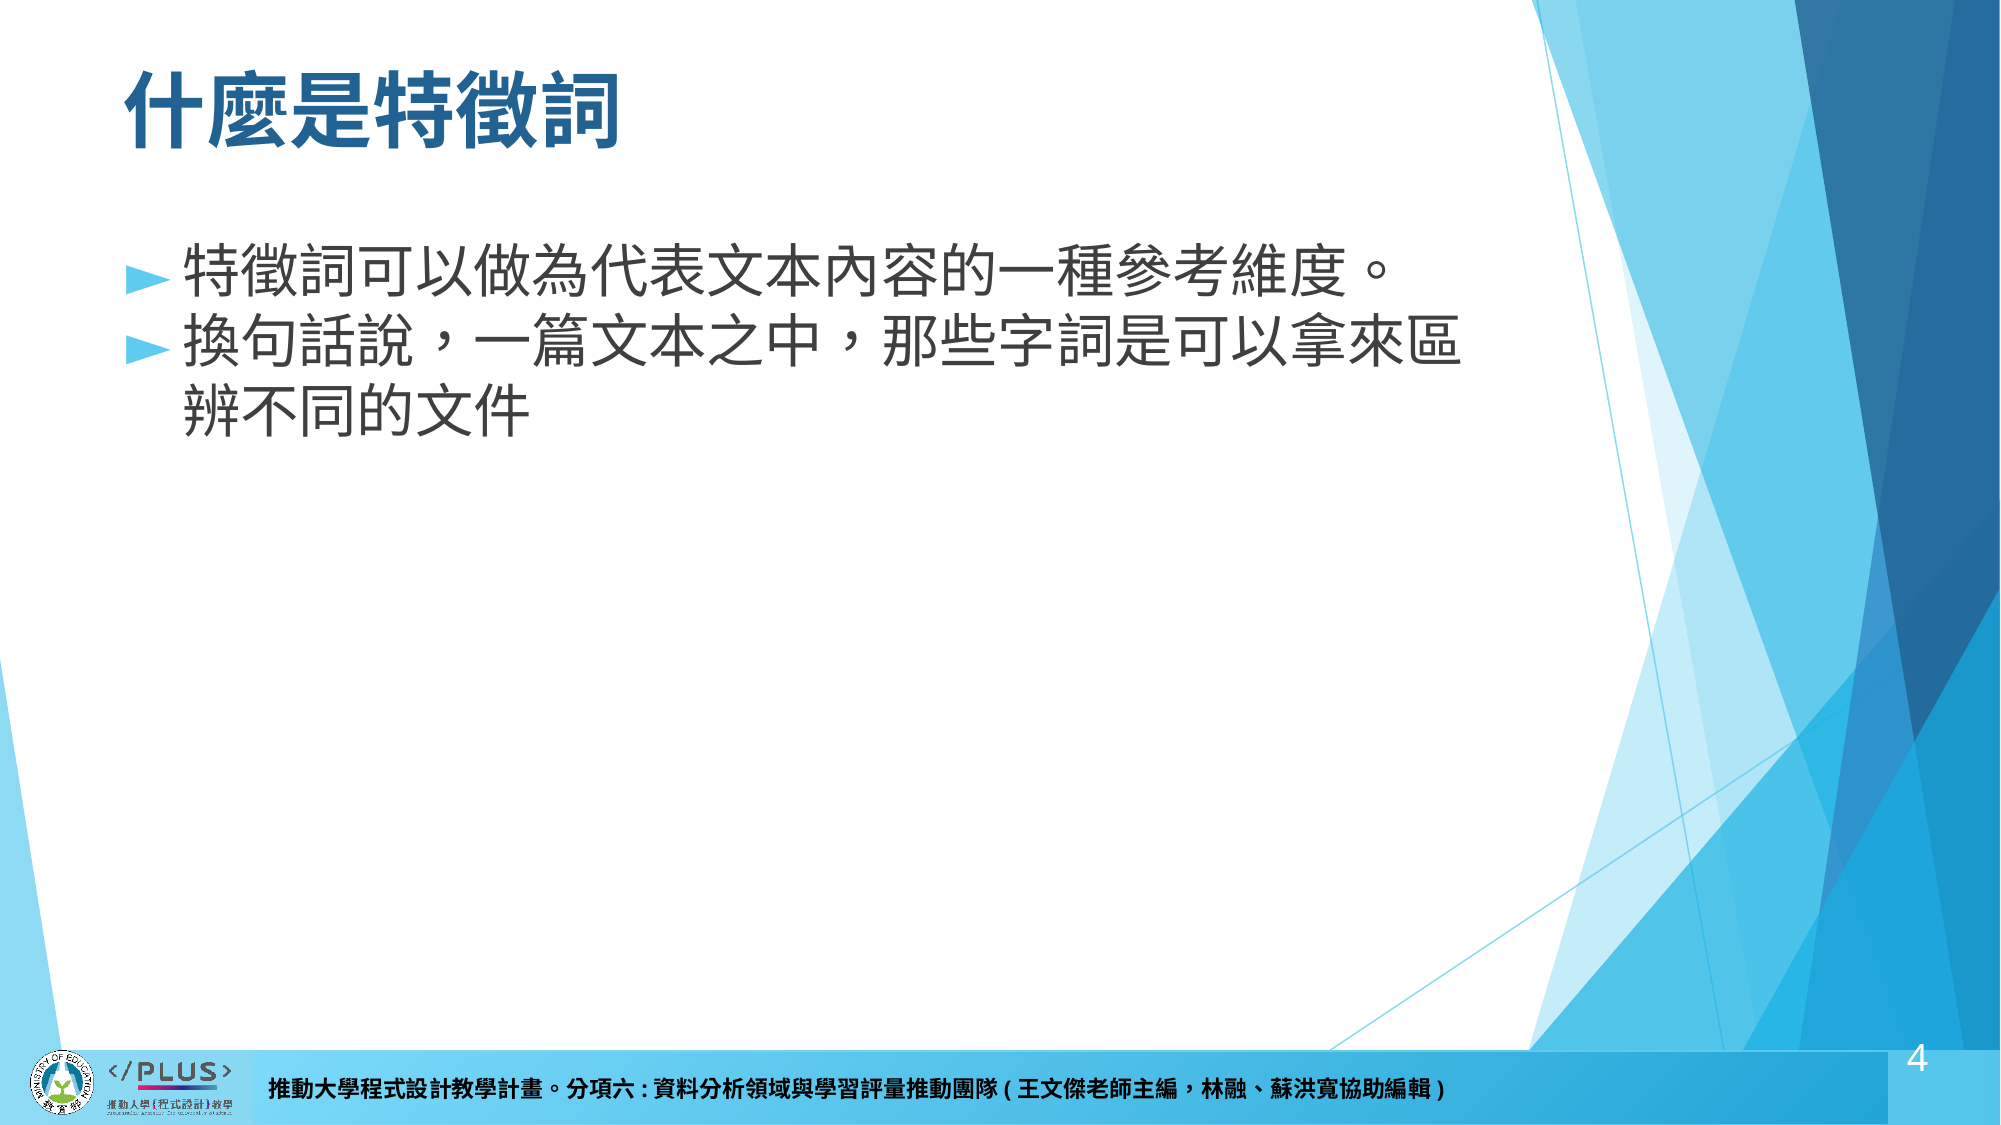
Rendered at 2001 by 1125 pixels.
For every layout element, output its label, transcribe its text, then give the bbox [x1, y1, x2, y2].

title 什麼是特徵詞 [107, 50, 1519, 175]
picture [30, 1050, 94, 1115]
list 特徵詞可以做為代表文本內容的一種參考維度。 換句話說，一篇文本之中，那些字詞是可以拿來區辨不同的文件 [111, 226, 1522, 992]
text_box 推動大學程式設計教學計畫。分項六:資料分析領域與學習評量推動團隊(王文傑老師主編，林融、蘇洪寬協助編輯) [251, 1050, 1889, 1125]
picture [107, 1061, 232, 1115]
slide_number 4 [1831, 1029, 1944, 1090]
